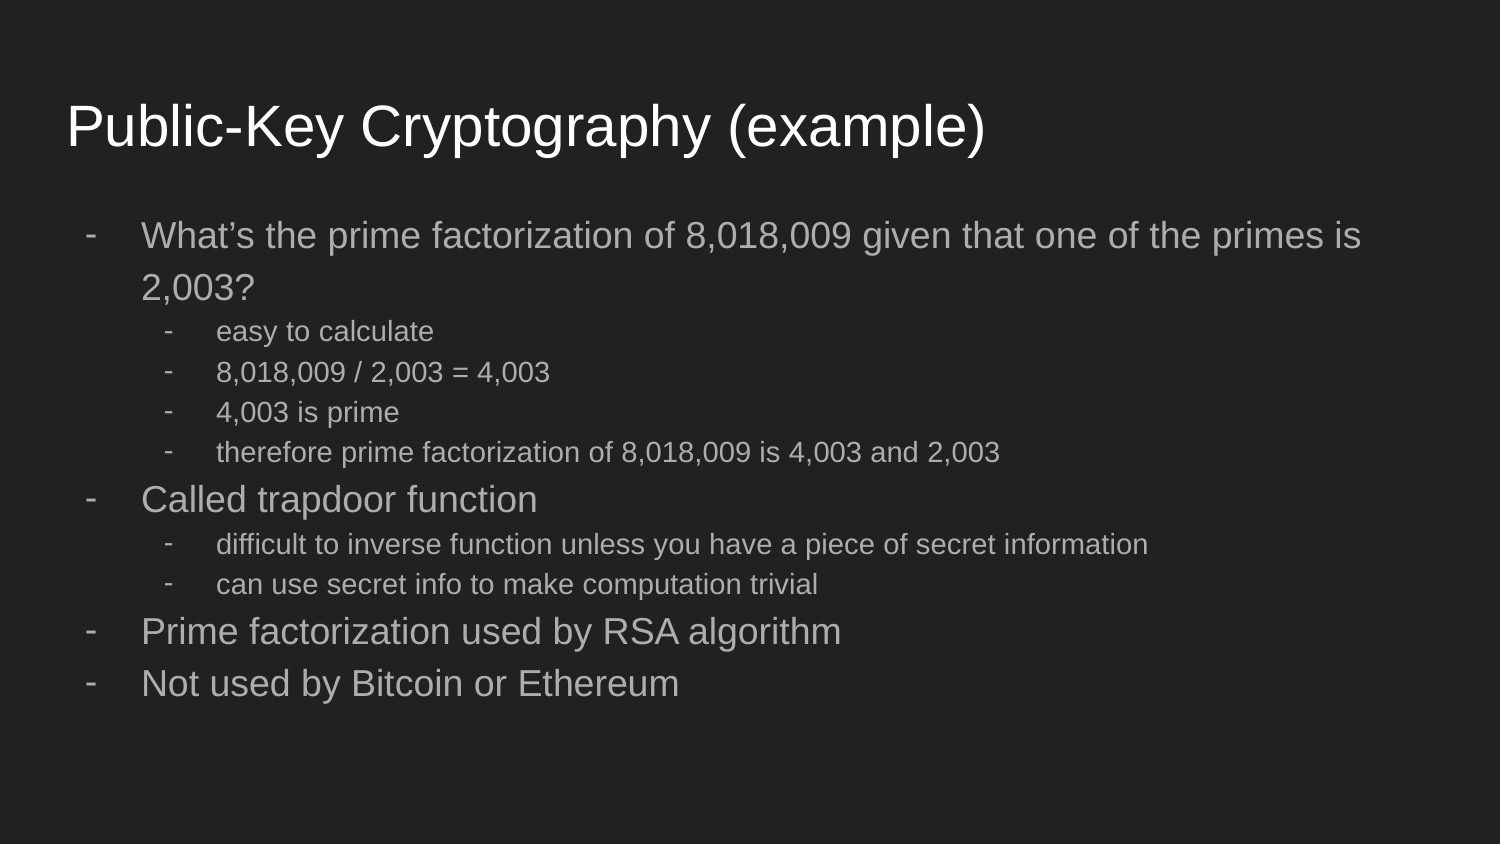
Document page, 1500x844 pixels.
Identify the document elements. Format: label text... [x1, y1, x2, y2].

list What’s the prime factorization of 8,018,009 given that one of the primes is 2,003? easy to calculate 8,018,009 / 2,003 = 4,003 4,003 is prime therefore prime factorization of 8,018,009 is 4,003 and 2,003 Called trapdoor function difficult to inverse function unless you have a piece of secret information can use secret info to make computation trivial Prime factorization used by RSA algorithm Not used by Bitcoin or Ethereum [51, 189, 1449, 750]
title Public-Key Cryptography (example) [51, 72, 1449, 167]
